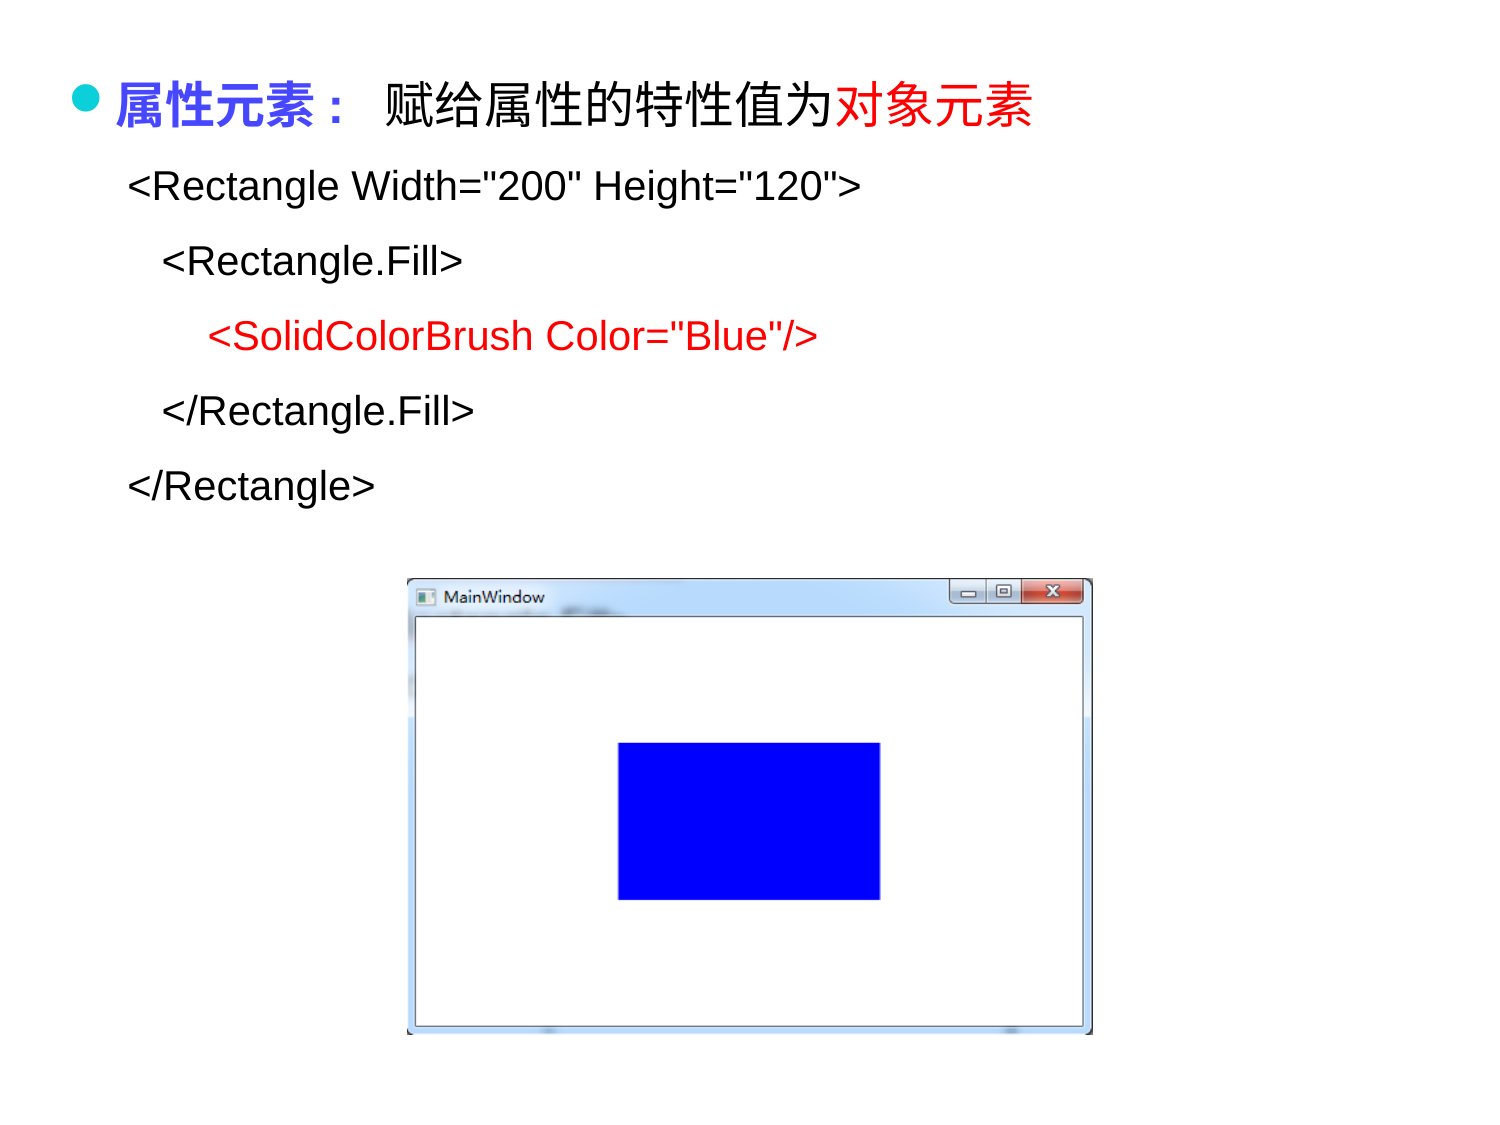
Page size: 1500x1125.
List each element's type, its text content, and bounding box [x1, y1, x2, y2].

list 属性元素: 赋给属性的特性值为对象元素 <Rectangle Width="200" Height="120"> <Rectangle.Fill> <SolidColorBrush Color="Blue"/> </Rectangle.Fill> </Rectangle> [53, 66, 1447, 1035]
picture [406, 578, 1093, 1036]
